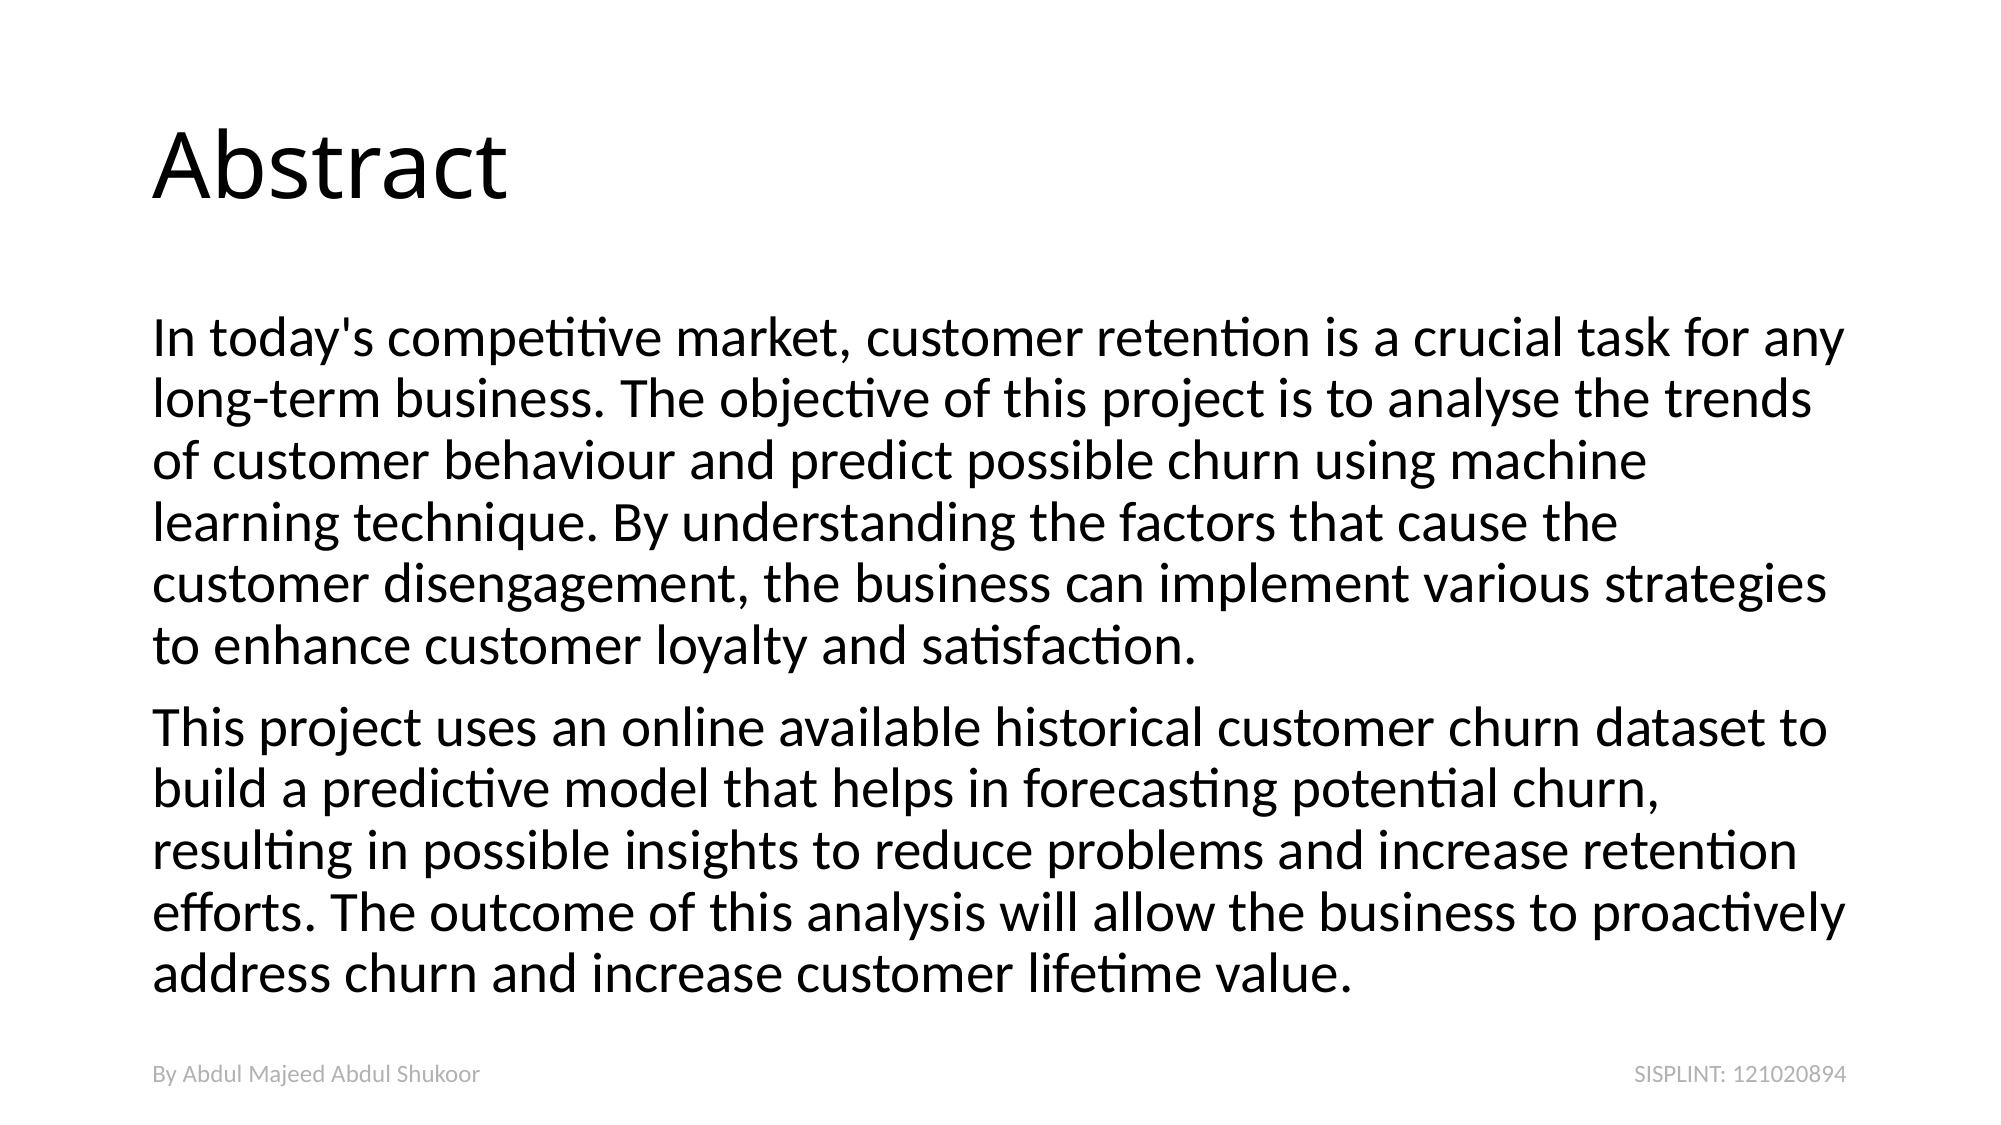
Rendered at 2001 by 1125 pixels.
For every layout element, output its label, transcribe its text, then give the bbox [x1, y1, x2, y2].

slide_number SISPLINT: 121020894 [1412, 1042, 1863, 1103]
list In today's competitive market, customer retention is a crucial task for any long-term business. The objective of this project is to analyse the trends of customer behaviour and predict possible churn using machine learning technique. By understanding the factors that cause the customer disengagement, the business can implement various strategies to enhance customer loyalty and satisfaction. This project uses an online available historical customer churn dataset to build a predictive model that helps in forecasting potential churn, resulting in possible insights to reduce problems and increase retention efforts. The outcome of this analysis will allow the business to proactively address churn and increase customer lifetime value. [137, 299, 1863, 1014]
slide_number By Abdul Majeed Abdul Shukoor [137, 1042, 588, 1103]
title Abstract [137, 59, 1863, 278]
